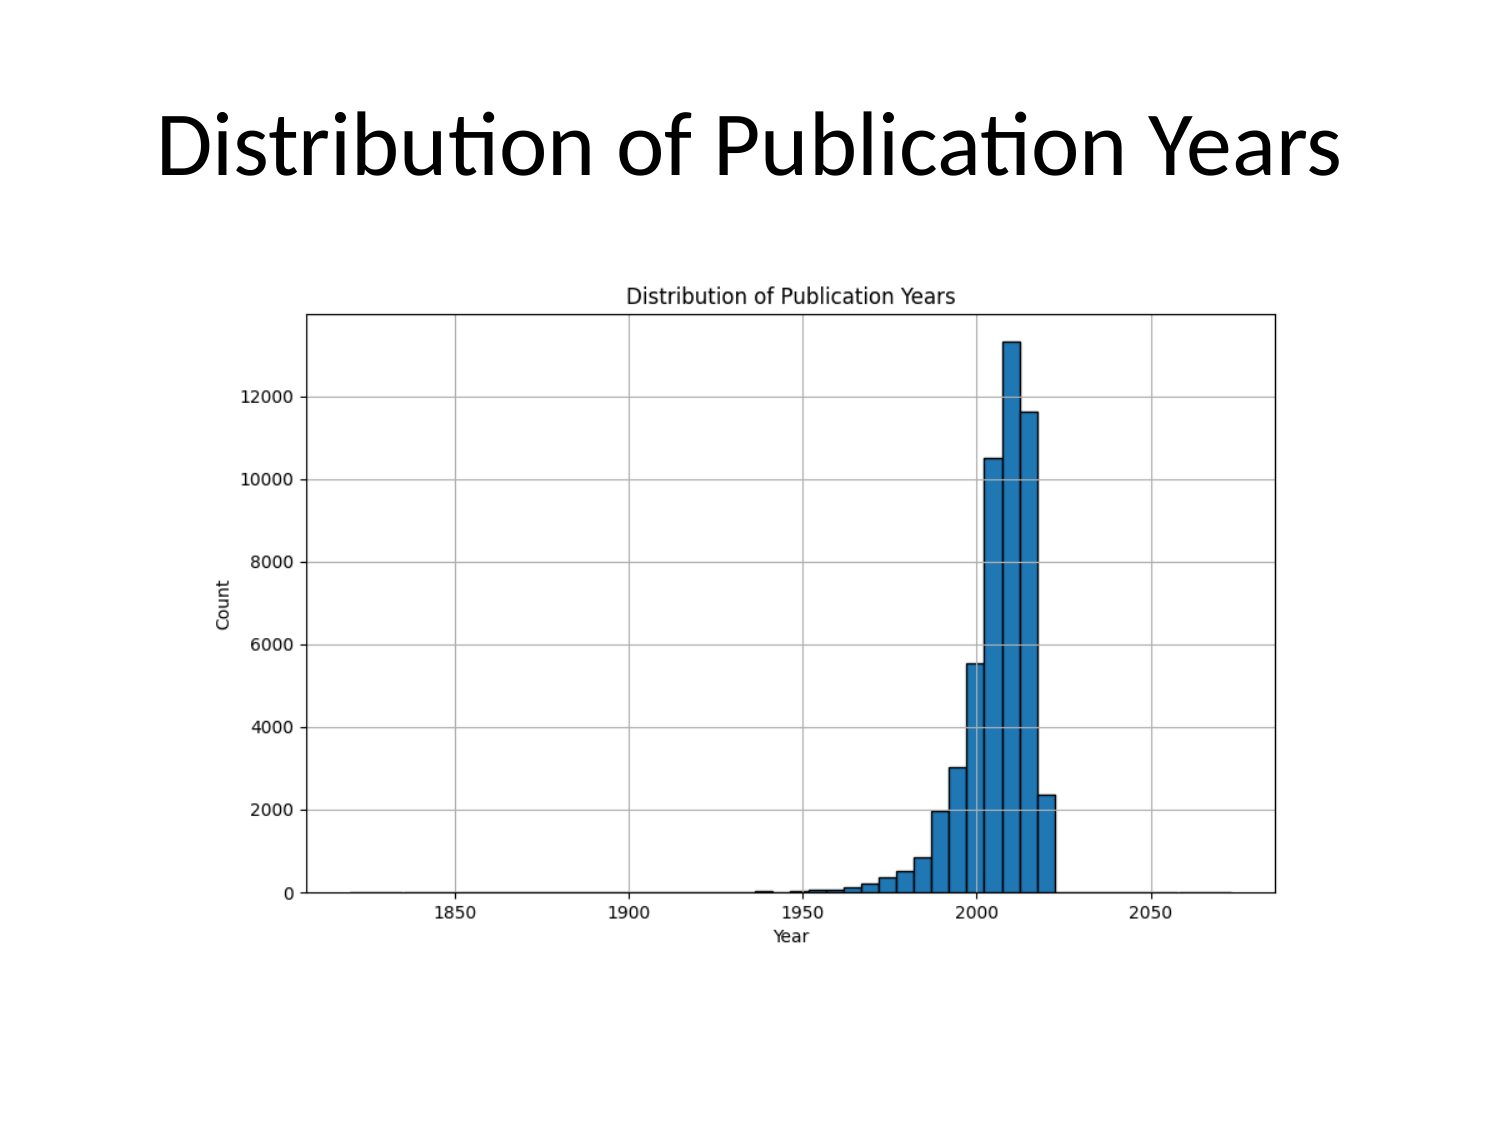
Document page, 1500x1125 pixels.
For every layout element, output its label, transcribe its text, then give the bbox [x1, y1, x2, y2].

title Distribution of Publication Years [75, 45, 1425, 233]
picture [149, 224, 1401, 976]
